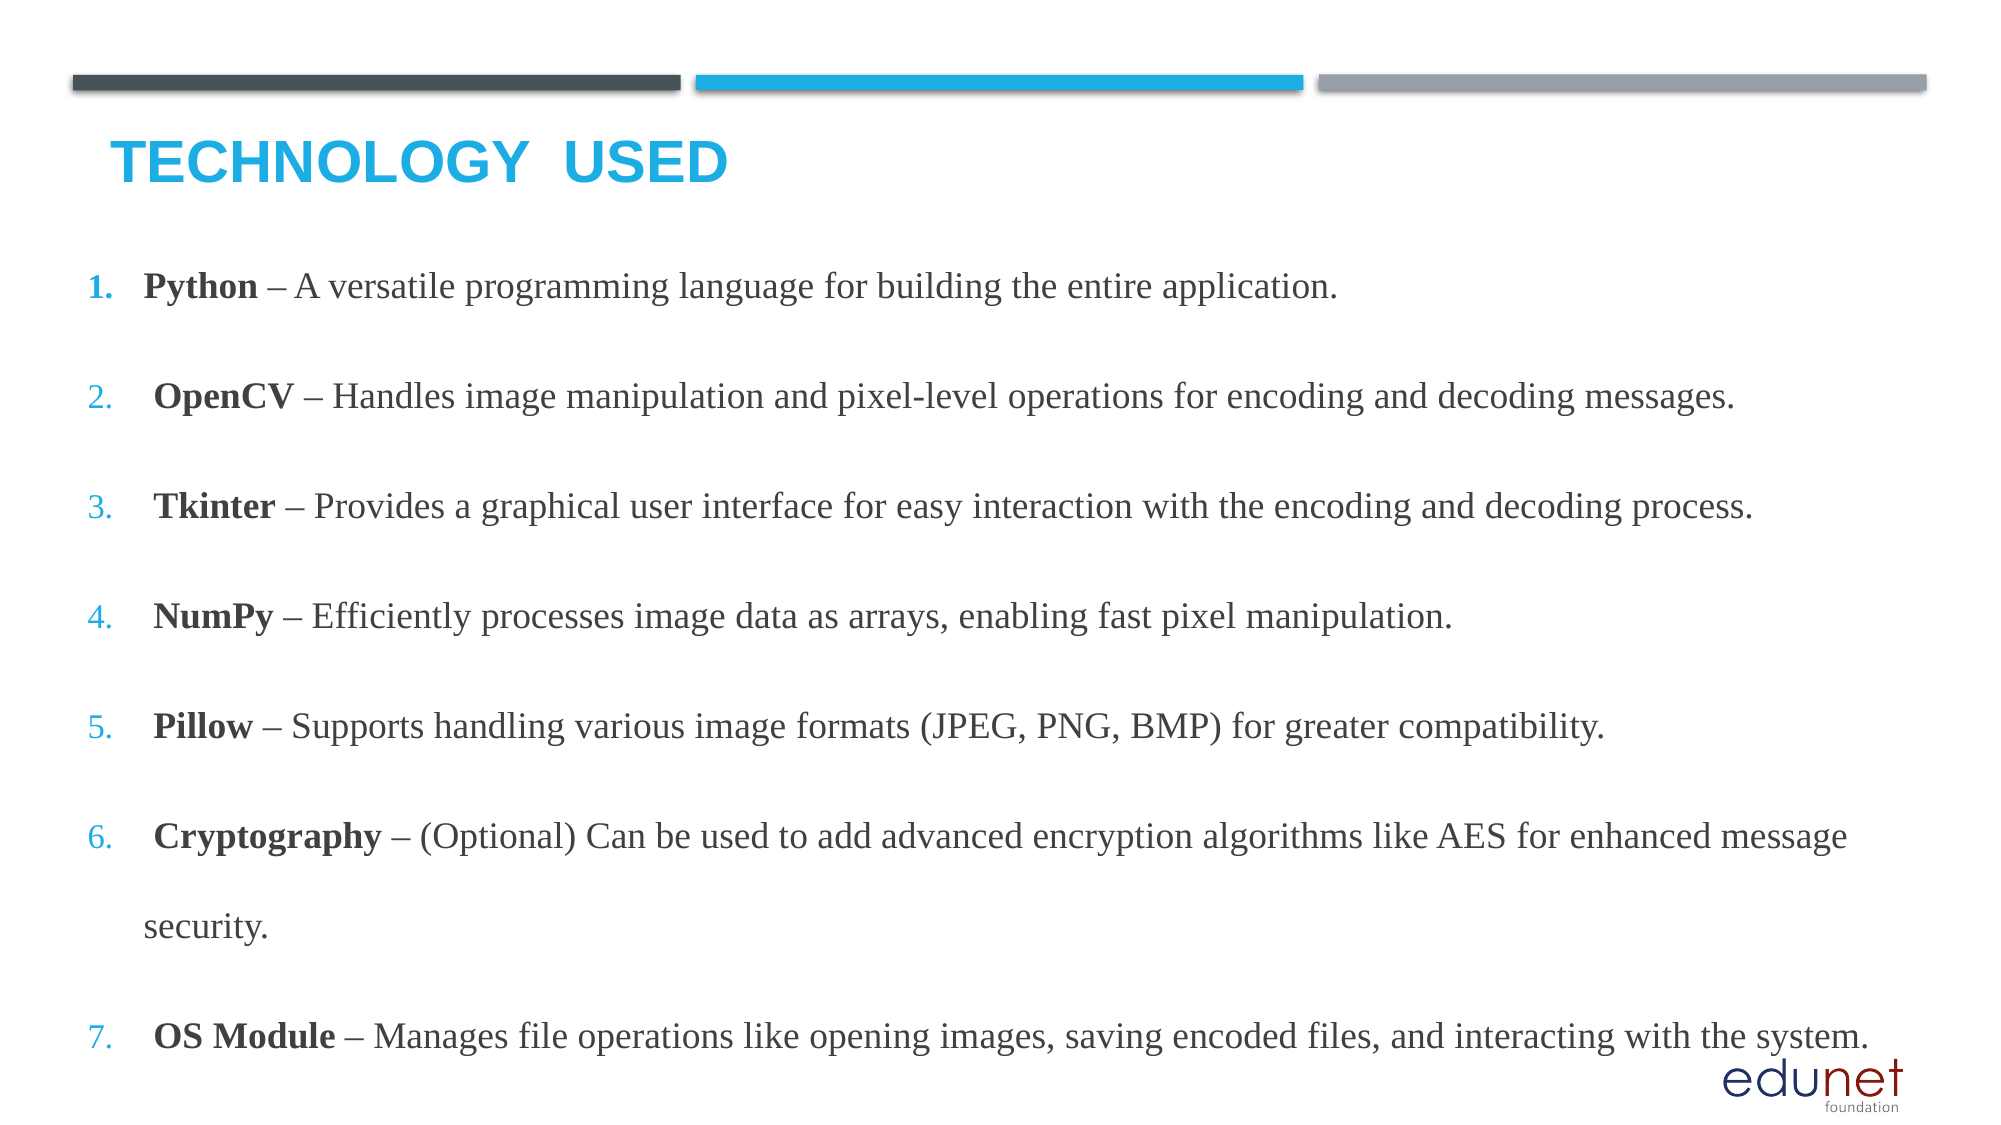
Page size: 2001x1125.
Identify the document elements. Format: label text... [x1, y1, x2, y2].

list Python – A versatile programming language for building the entire application. OpenCV – Handles image manipulation and pixel-level operations for encoding and decoding messages. Tkinter – Provides a graphical user interface for easy interaction with the encoding and decoding process. NumPy – Efficiently processes image data as arrays, enabling fast pixel manipulation. Pillow – Supports handling various image formats (JPEG, PNG, BMP) for greater compatibility. Cryptography – (Optional) Can be used to add advanced encryption algorithms like AES for enhanced message security. OS Module – Manages file operations like opening images, saving encoded files, and interacting with the system. [72, 179, 1978, 1093]
title Technology used [95, 115, 1905, 179]
picture [1719, 1093, 1905, 1116]
